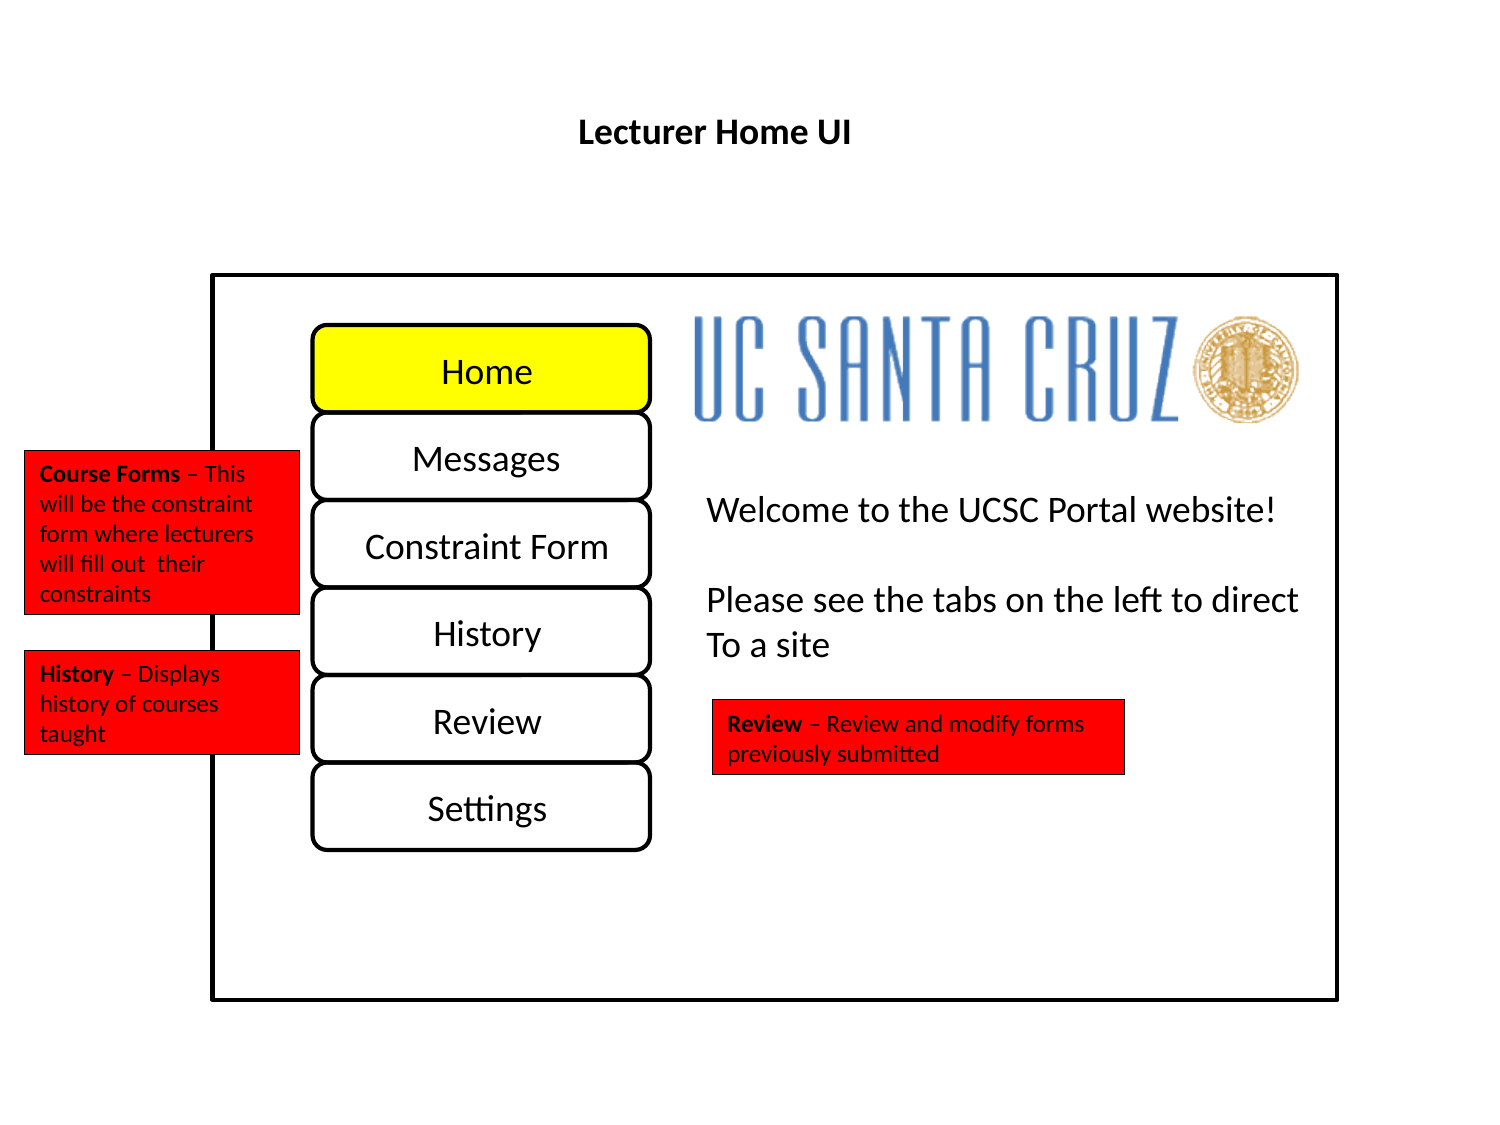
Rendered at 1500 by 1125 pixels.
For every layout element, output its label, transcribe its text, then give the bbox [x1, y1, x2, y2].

text_box [310, 585, 653, 675]
text_box [310, 672, 653, 762]
text_box Review [337, 689, 638, 750]
text_box [310, 497, 653, 587]
text_box Lecturer Home UI [563, 99, 867, 160]
text_box [310, 322, 653, 412]
text_box Review – Review and modify forms previously submitted [712, 699, 1125, 775]
text_box History [337, 601, 638, 662]
text_box Home [337, 339, 638, 400]
text_box Settings [337, 776, 638, 837]
text_box History – Displays history of courses taught [24, 650, 300, 755]
text_box Messages [312, 426, 661, 487]
text_box Constraint Form [337, 514, 638, 575]
text_box [310, 410, 652, 500]
text_box [210, 273, 1339, 1002]
text_box [310, 760, 653, 853]
text_box Course Forms – This will be the constraint form where lecturers will fill out their constraints [24, 450, 300, 615]
picture [687, 299, 1307, 441]
text_box Welcome to the UCSC Portal website! Please see the tabs on the left to direct To a site [691, 478, 1315, 673]
